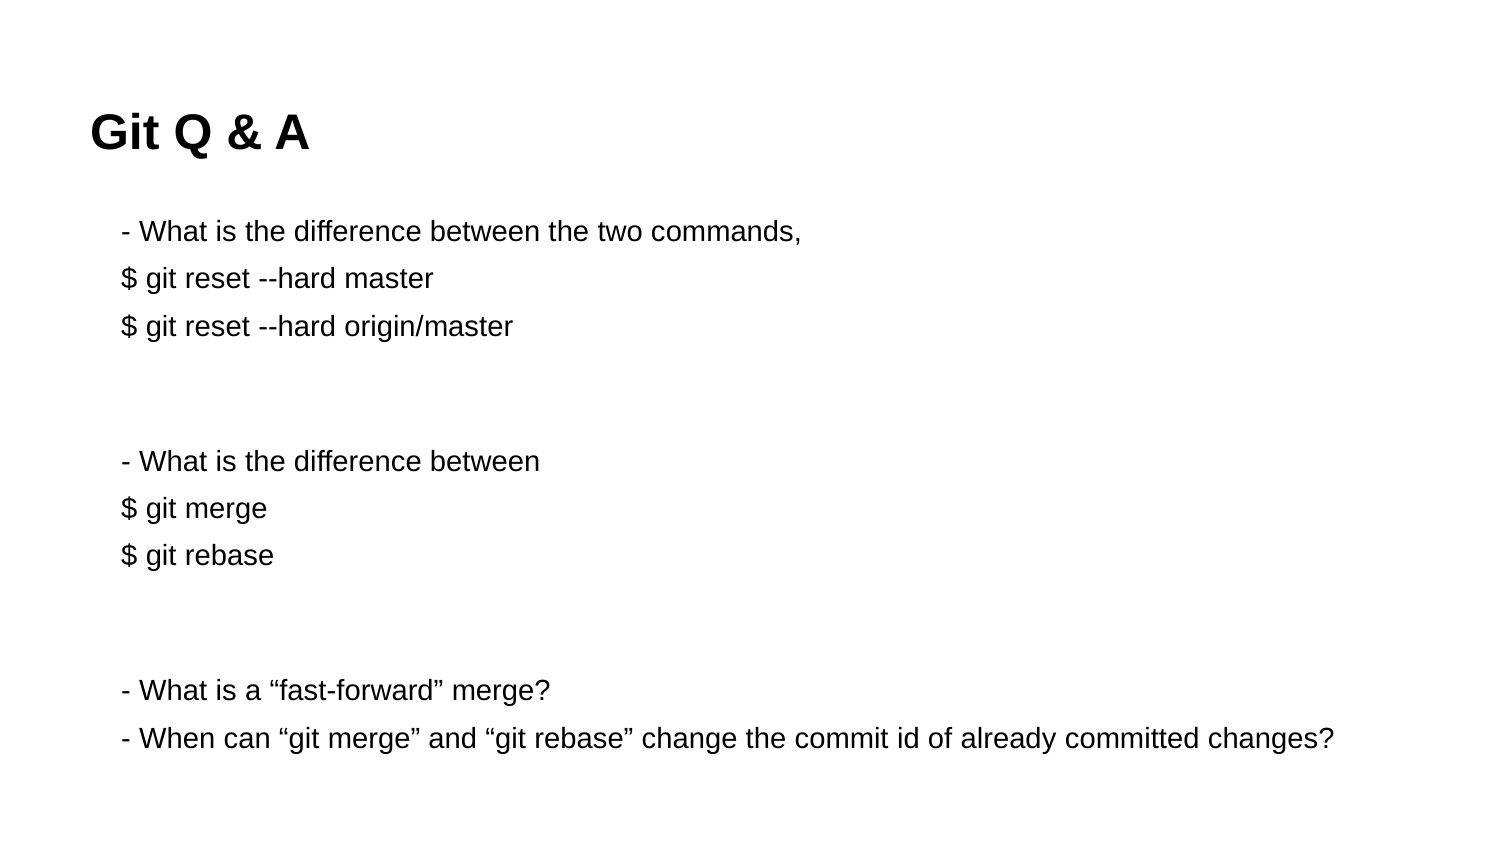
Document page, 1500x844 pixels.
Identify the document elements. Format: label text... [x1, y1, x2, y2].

list - What is the difference between the two commands, $ git reset --hard master $ git reset --hard origin/master - What is the difference between $ git merge $ git rebase - What is a “fast-forward” merge? - When can “git merge” and “git rebase” change the commit id of already committed changes? [75, 196, 1425, 808]
title Git Q & A [75, 33, 1425, 175]
